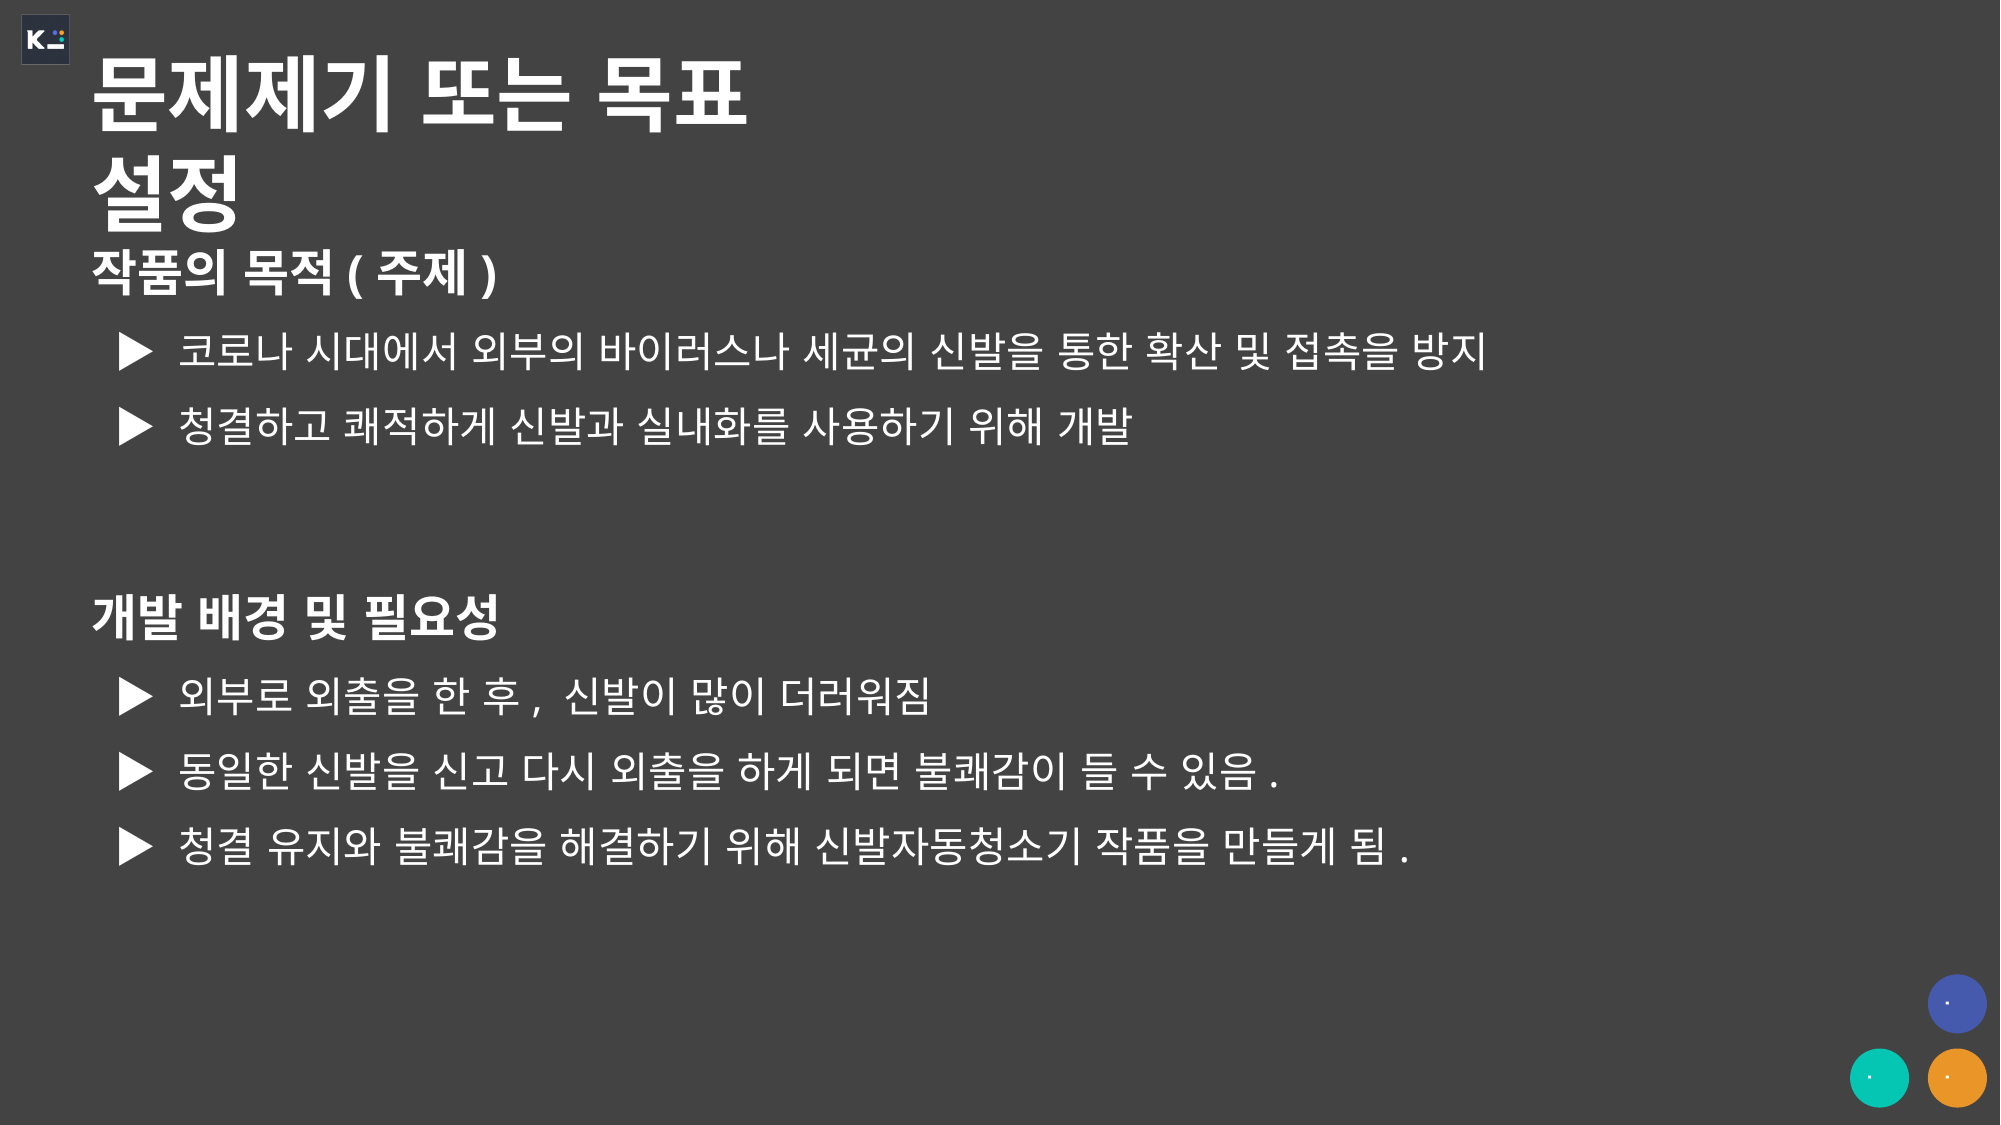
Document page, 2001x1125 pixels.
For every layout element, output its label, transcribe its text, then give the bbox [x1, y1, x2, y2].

text_box 개발 배경 및 필요성 ▶ 외부로 외출을 한 후, 신발이 많이 더러워짐 ▶ 동일한 신발을 신고 다시 외출을 하게 되면 불쾌감이 들 수 있음. ▶ 청결 유지와 불쾌감을 해결하기 위해 신발자동청소기 작품을 만들게 됨. [76, 541, 1756, 939]
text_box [1851, 972, 1986, 1110]
text_box 문제제기 또는 목표 설정 [76, 27, 853, 196]
picture [18, 12, 77, 68]
text_box 작품의 목적(주제) ▶ 코로나 시대에서 외부의 바이러스나 세균의 신발을 통한 확산 및 접촉을 방지 ▶ 청결하고 쾌적하게 신발과 실내화를 사용하기 위해 개발 [76, 196, 1756, 467]
